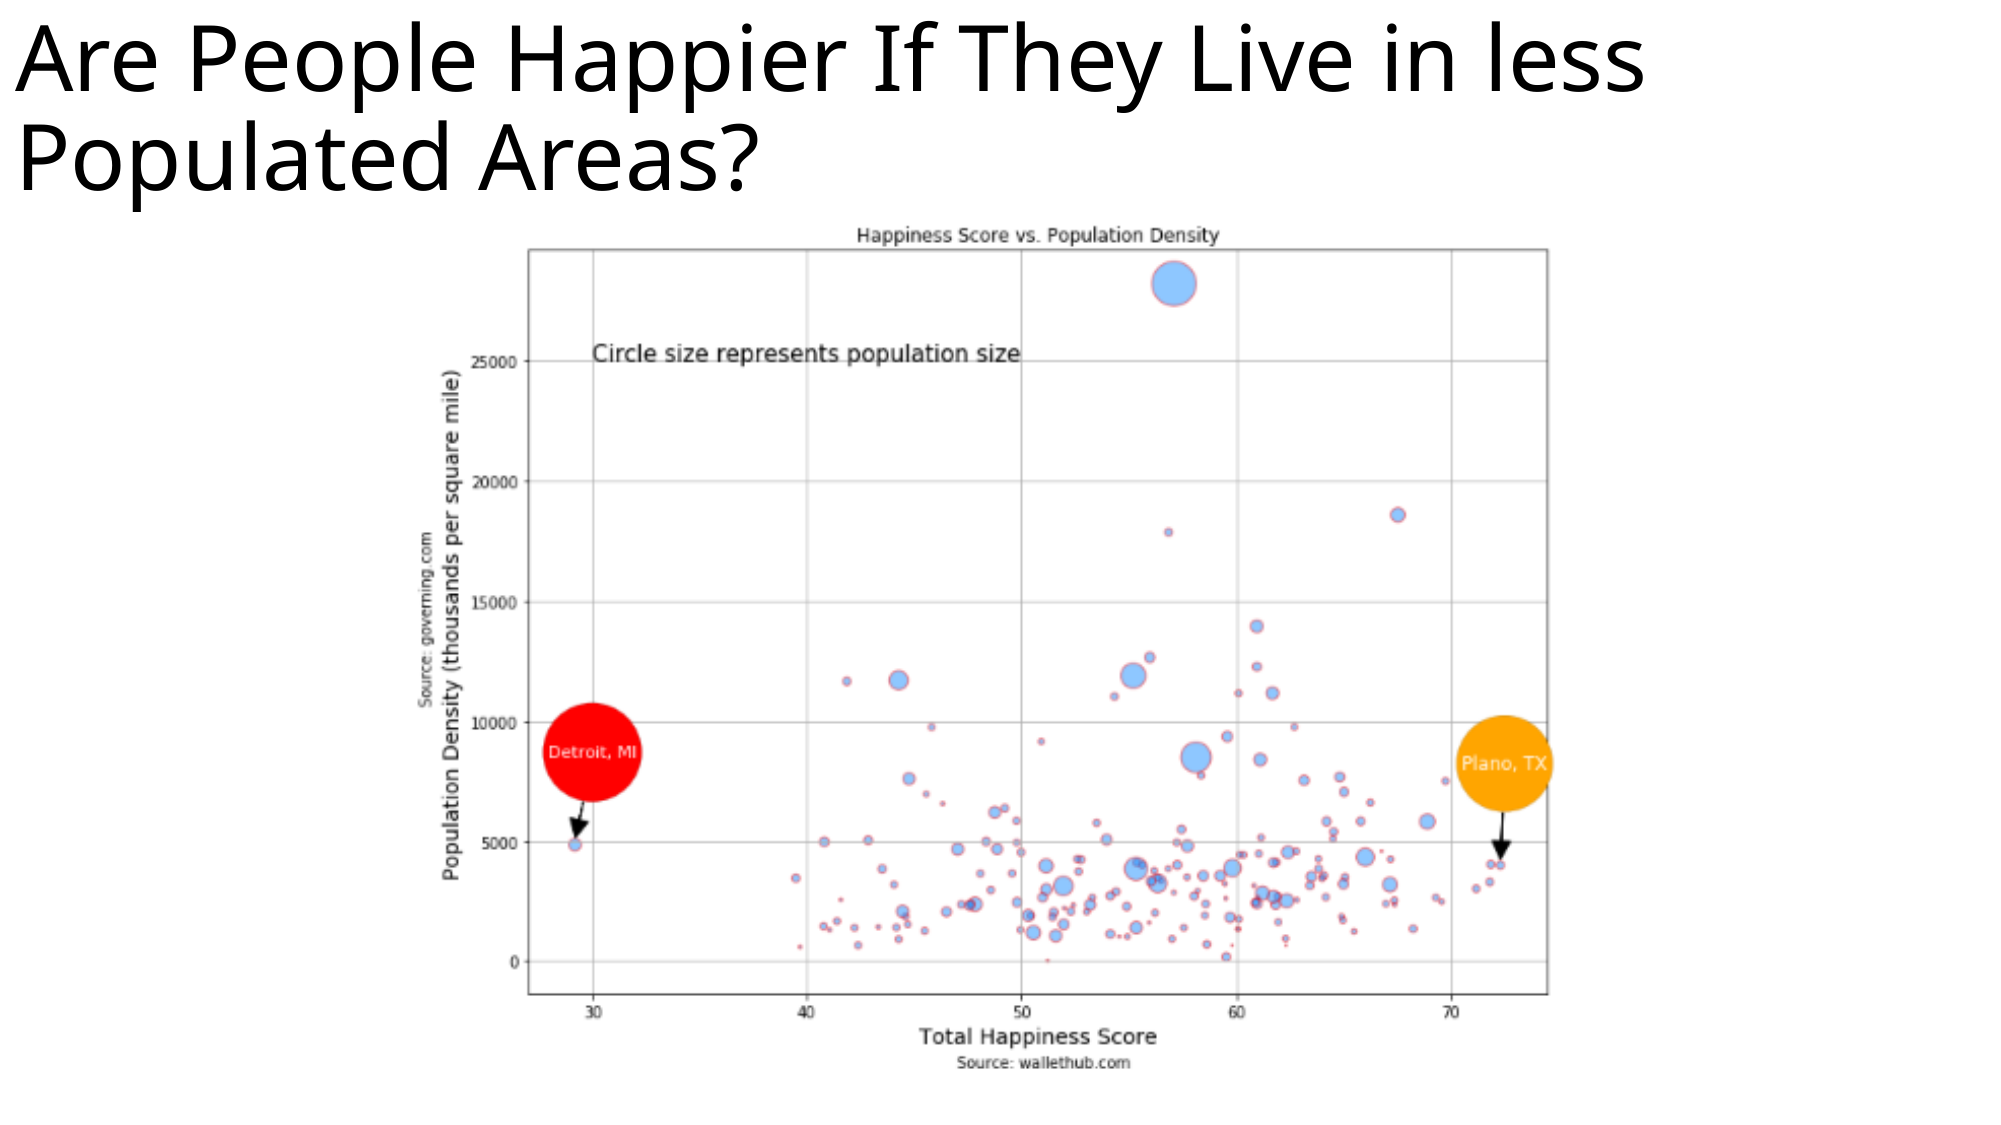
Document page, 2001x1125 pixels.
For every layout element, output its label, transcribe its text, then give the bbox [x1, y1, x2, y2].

picture [393, 213, 1606, 1100]
title Are People Happier If They Live in less Populated Areas? [0, 3, 1725, 221]
